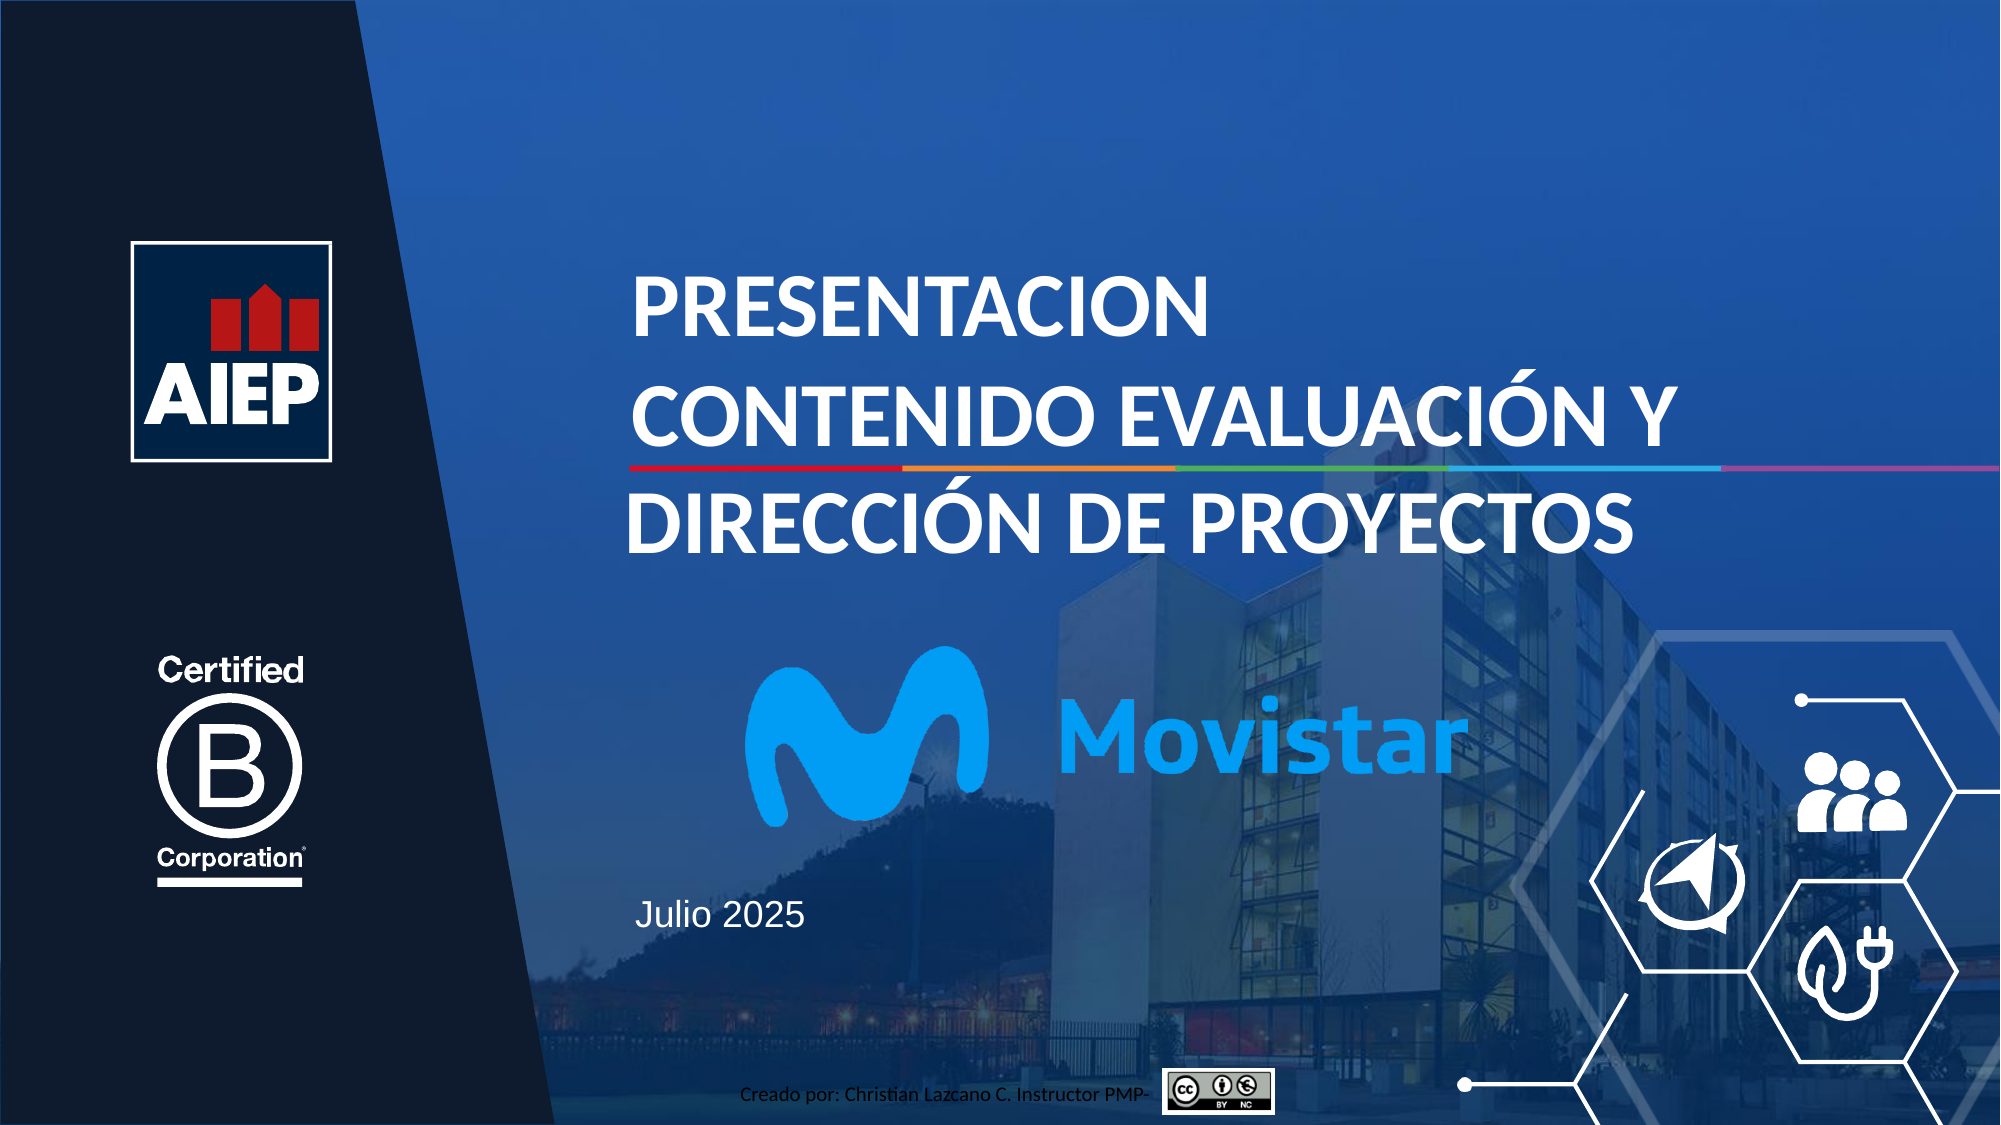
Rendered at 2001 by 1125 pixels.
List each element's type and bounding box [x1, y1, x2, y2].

text_box [0, 0, 2000, 1125]
picture [745, 646, 1468, 827]
text_box [725, 1067, 1514, 1115]
